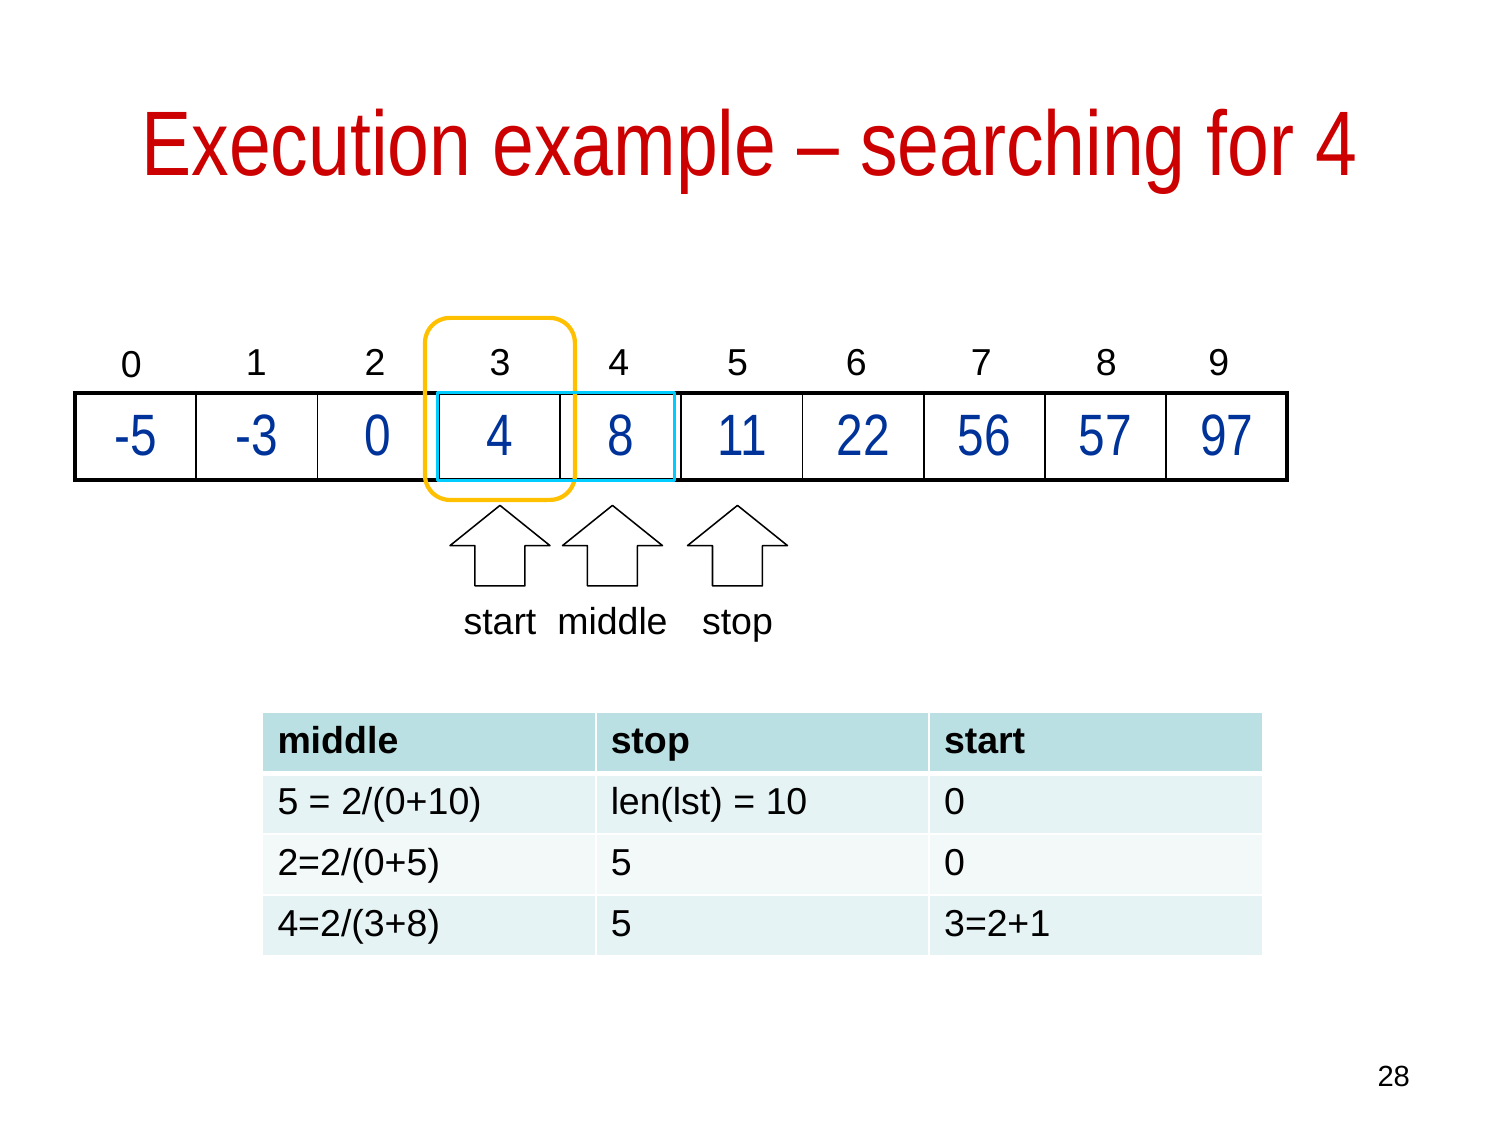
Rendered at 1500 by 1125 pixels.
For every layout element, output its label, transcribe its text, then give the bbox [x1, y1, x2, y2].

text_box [537, 505, 660, 651]
text_box [437, 392, 675, 481]
text_box 0 [75, 332, 188, 392]
text_box 1 [200, 330, 312, 391]
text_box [662, 505, 813, 651]
table_header 8 [675, 395, 680, 478]
table_header 22 [803, 395, 923, 478]
text_box 8 [1050, 330, 1162, 391]
text_box 7 [924, 330, 1038, 391]
table_header -5 [77, 395, 195, 478]
table_header 56 [925, 395, 1044, 478]
table_header 97 [1167, 395, 1285, 478]
text_box 9 [1162, 330, 1275, 391]
title Execution example – searching for 4 [75, 45, 1425, 233]
table_header start [930, 713, 1262, 771]
table_header 11 [682, 395, 802, 478]
table_cell (0+5)/2=2 [263, 835, 595, 894]
table_cell 2+1=3 [930, 896, 1262, 955]
table_header stop [597, 713, 928, 771]
table_header 0 [318, 395, 425, 478]
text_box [424, 505, 535, 651]
table_cell (0+10)/2 = 5 [263, 776, 595, 833]
table_cell 0 [930, 776, 1262, 833]
text_box 6 [800, 330, 913, 391]
table_header 57 [1046, 395, 1165, 478]
table_cell (3+8)/2=4 [263, 896, 595, 955]
text_box 5 [675, 330, 800, 391]
table_header -3 [197, 395, 317, 478]
slide_number 28 [1074, 1049, 1426, 1088]
table_cell 5 [597, 896, 928, 955]
text_box [424, 317, 575, 500]
table_cell 5 [597, 835, 928, 894]
table_header middle [263, 713, 595, 771]
table_cell len(lst) = 10 [597, 776, 928, 833]
table_cell 0 [930, 835, 1262, 894]
text_box 2 [312, 330, 428, 391]
text_box 4 [572, 330, 675, 391]
